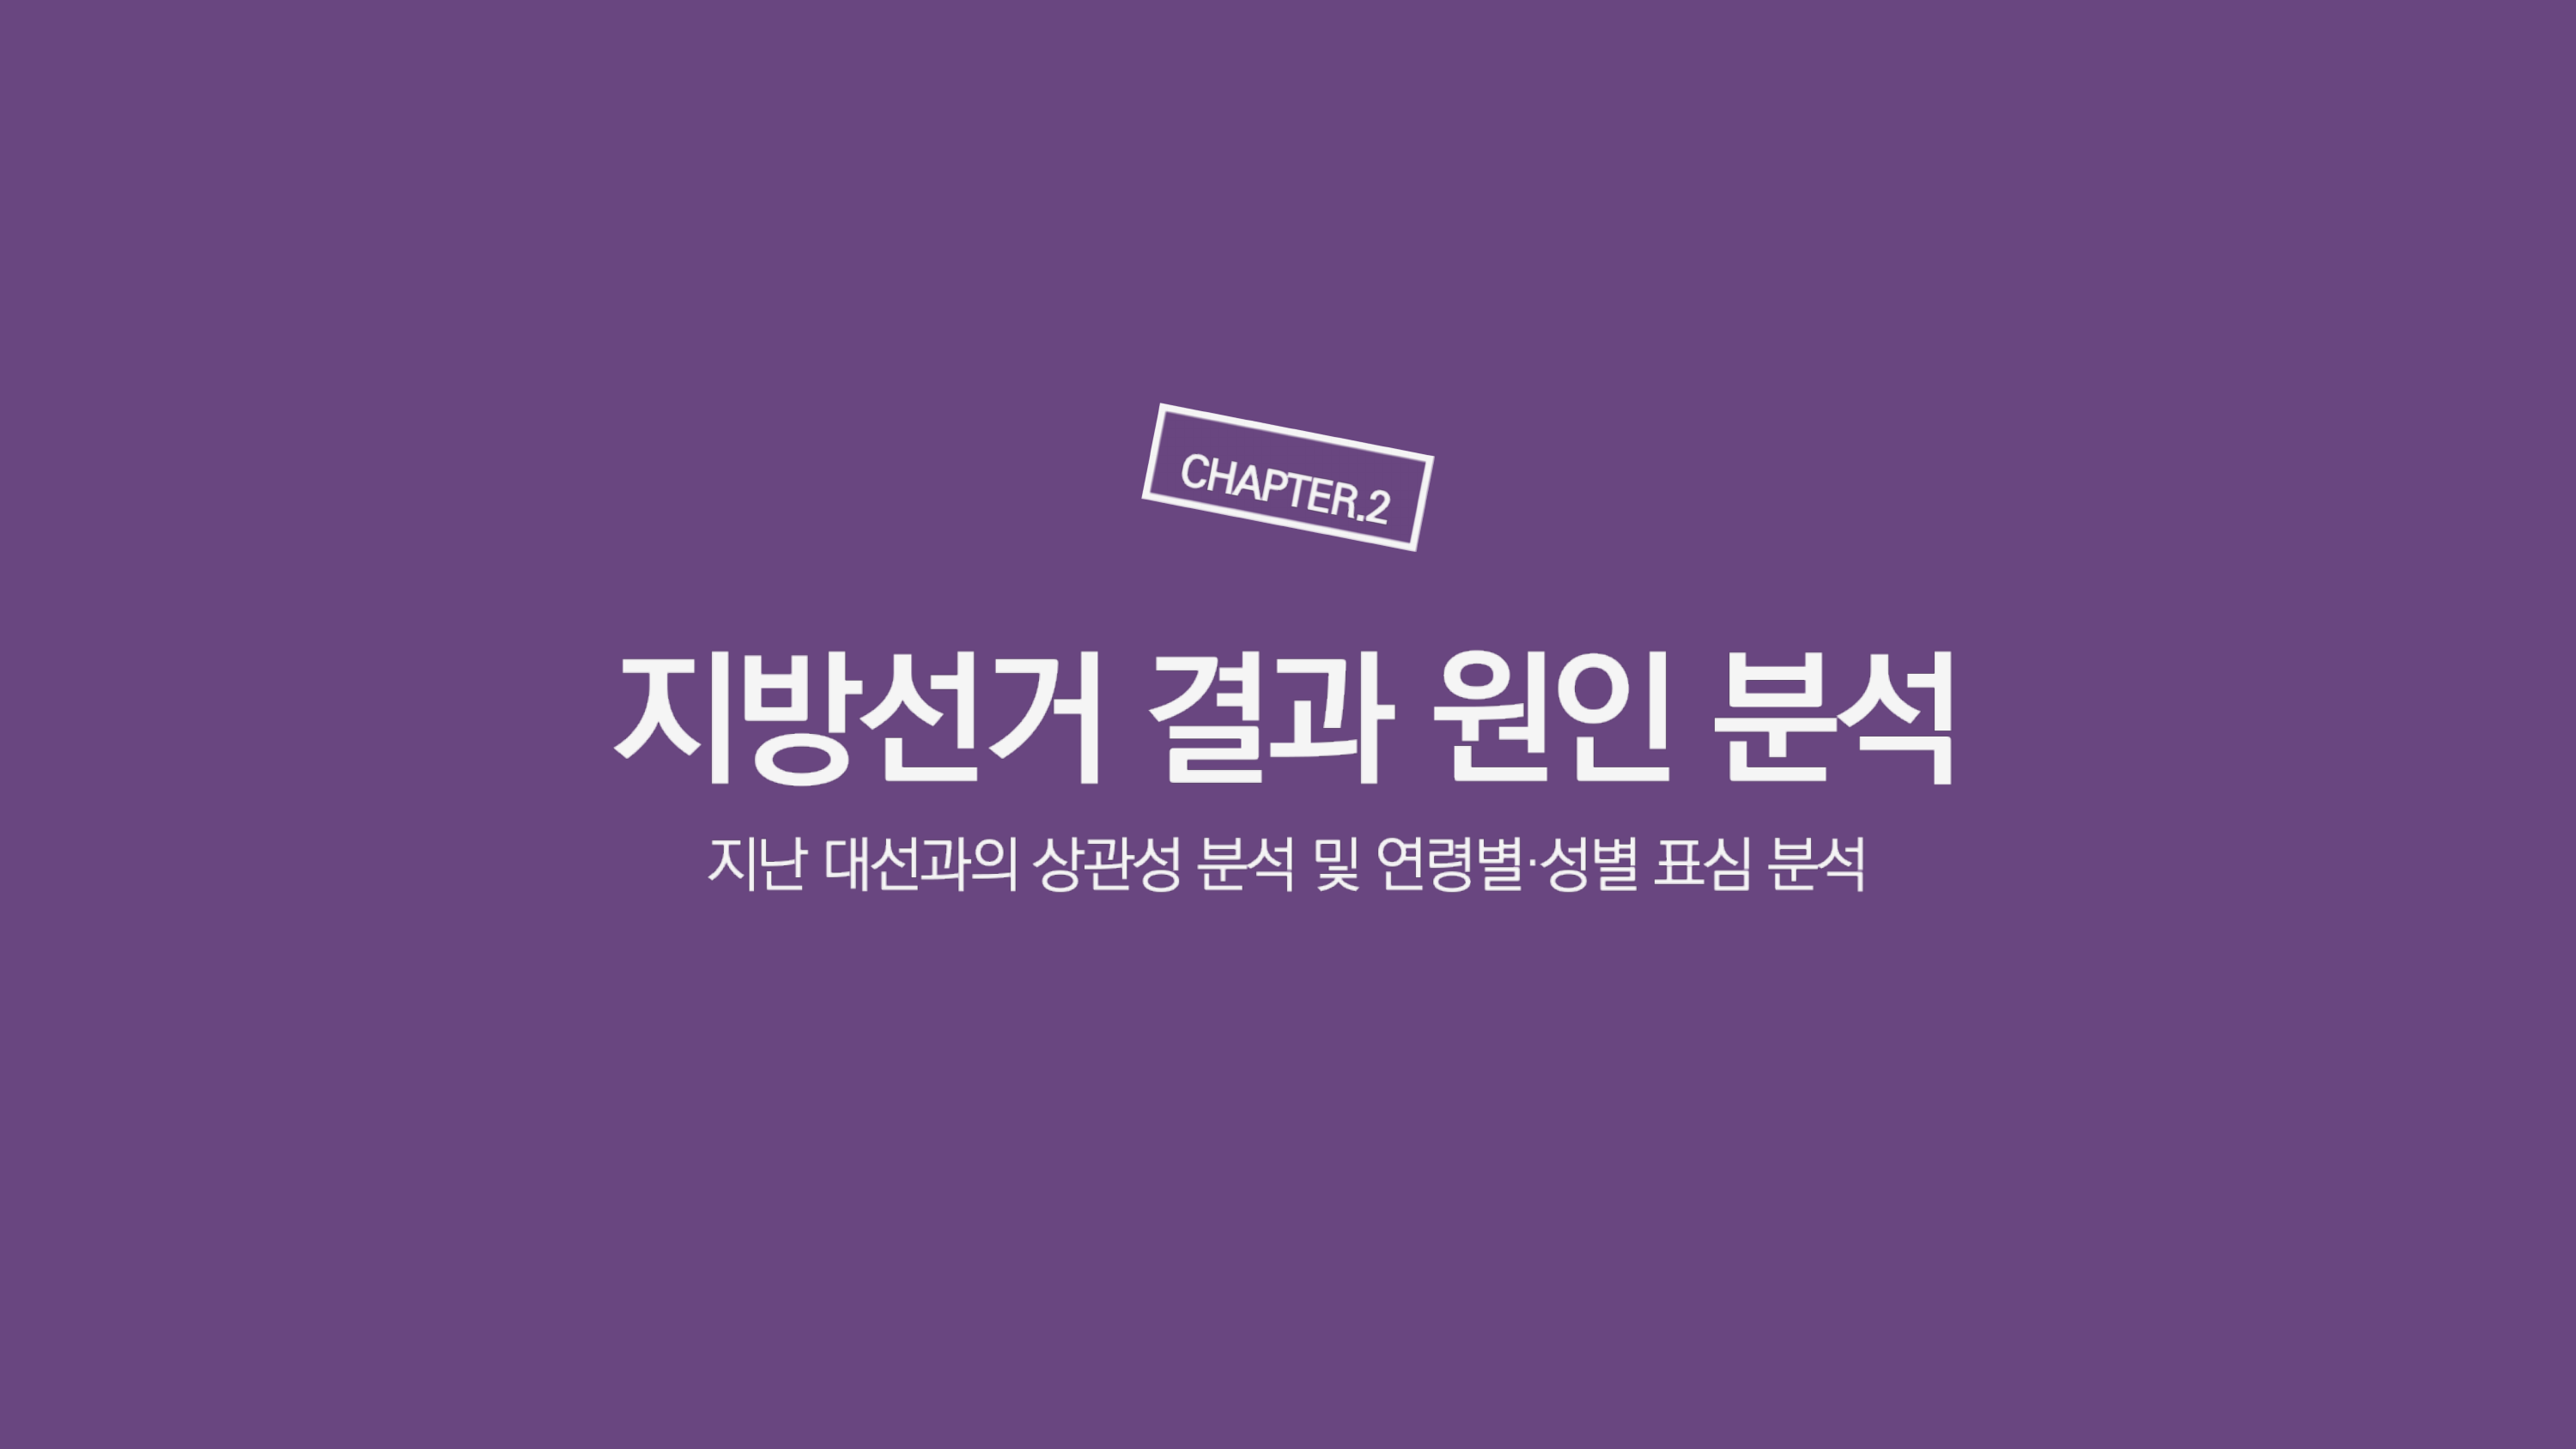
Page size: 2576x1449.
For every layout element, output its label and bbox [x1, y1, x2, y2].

picture [1124, 403, 1420, 570]
picture [200, 585, 2021, 945]
picture [1428, 456, 1434, 487]
text_box [1147, 428, 1428, 527]
